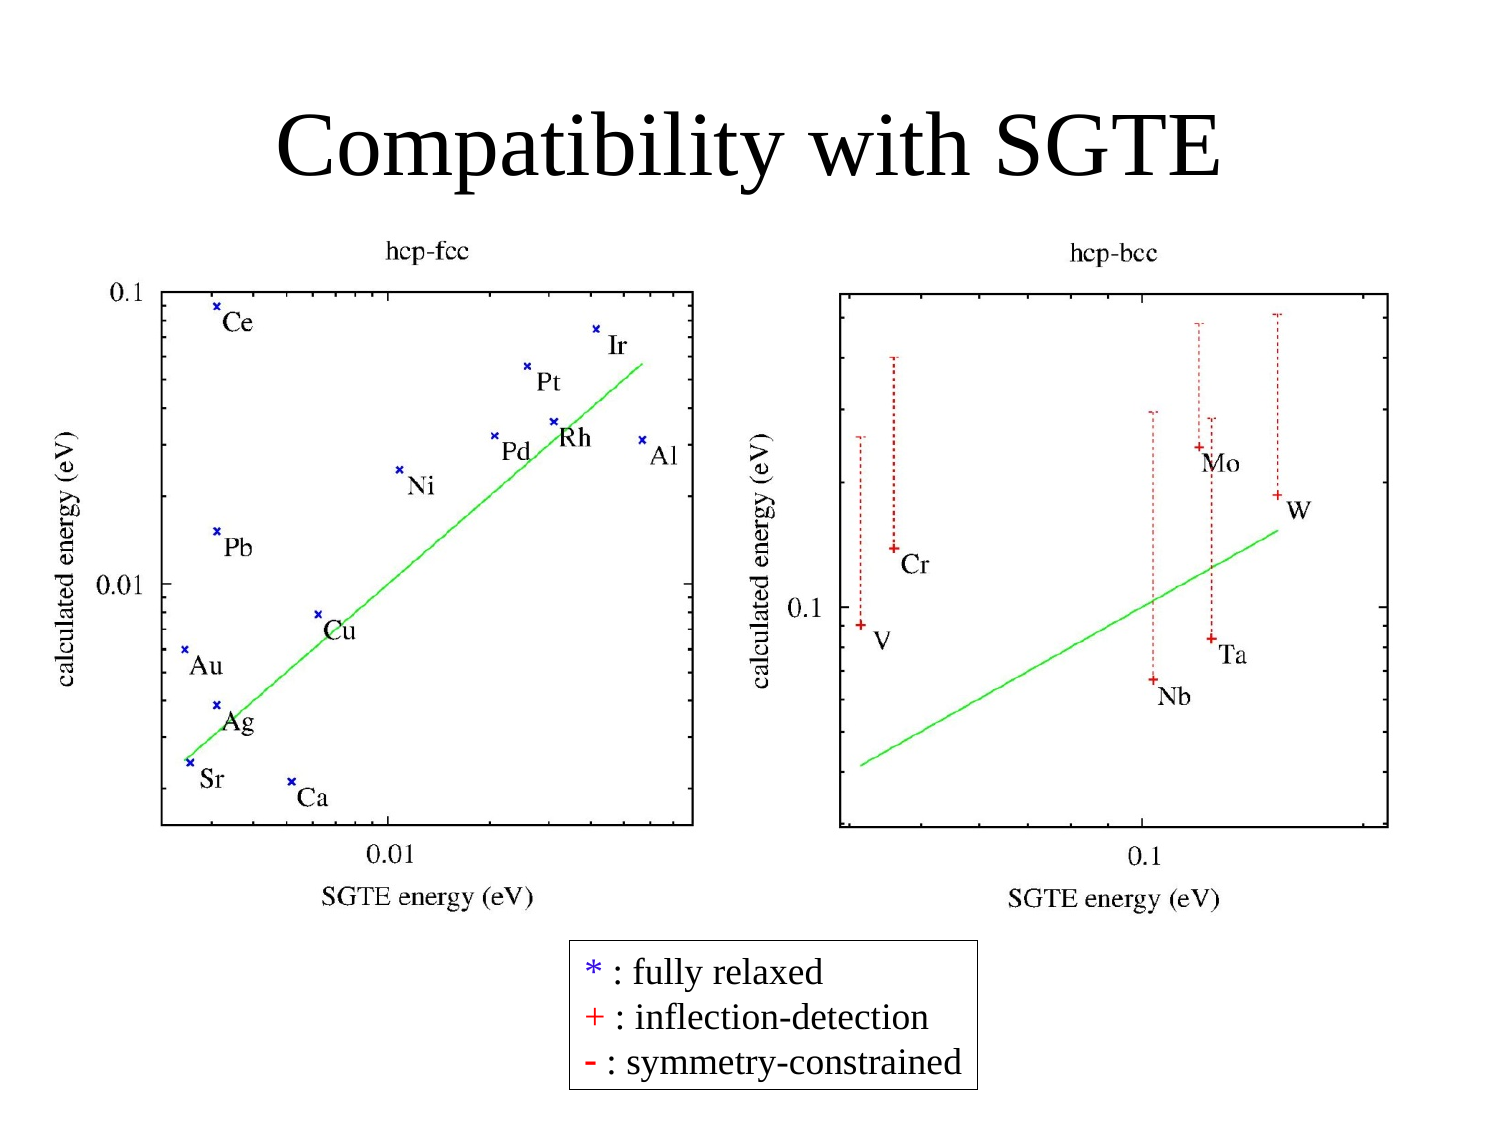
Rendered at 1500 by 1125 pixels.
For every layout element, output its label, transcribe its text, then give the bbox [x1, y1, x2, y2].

text_box * : fully relaxed + : inflection-detection  : symmetry-constrained [569, 940, 978, 1090]
title Compatibility with SGTE [75, 45, 1425, 207]
picture [35, 207, 1438, 917]
